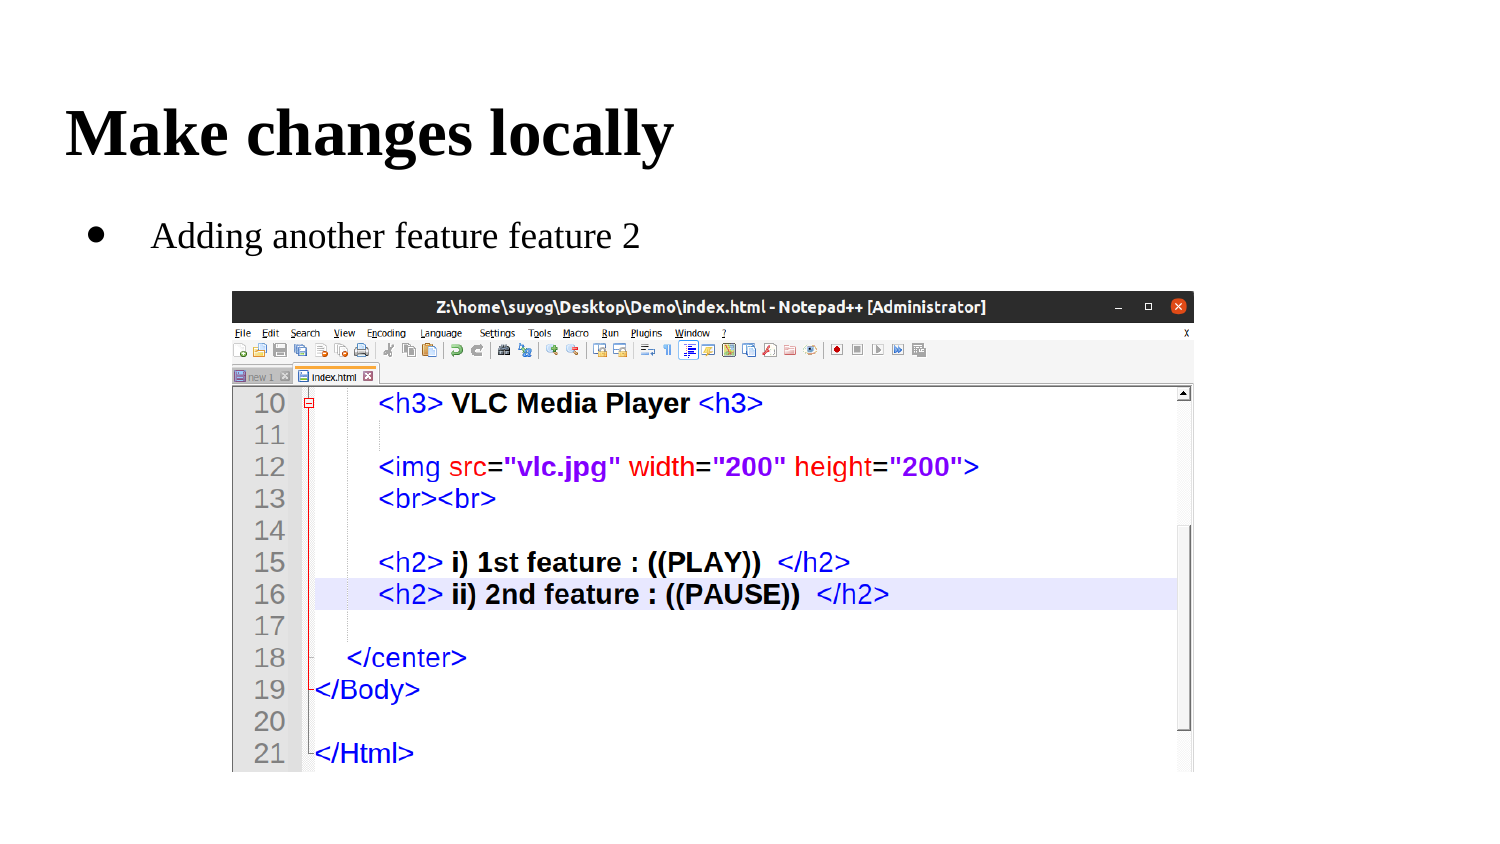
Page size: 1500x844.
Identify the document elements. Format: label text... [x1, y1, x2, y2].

text_box Make changes locally [51, 72, 1449, 167]
picture [232, 291, 1194, 772]
text_box Adding another feature feature 2 [51, 189, 1449, 750]
